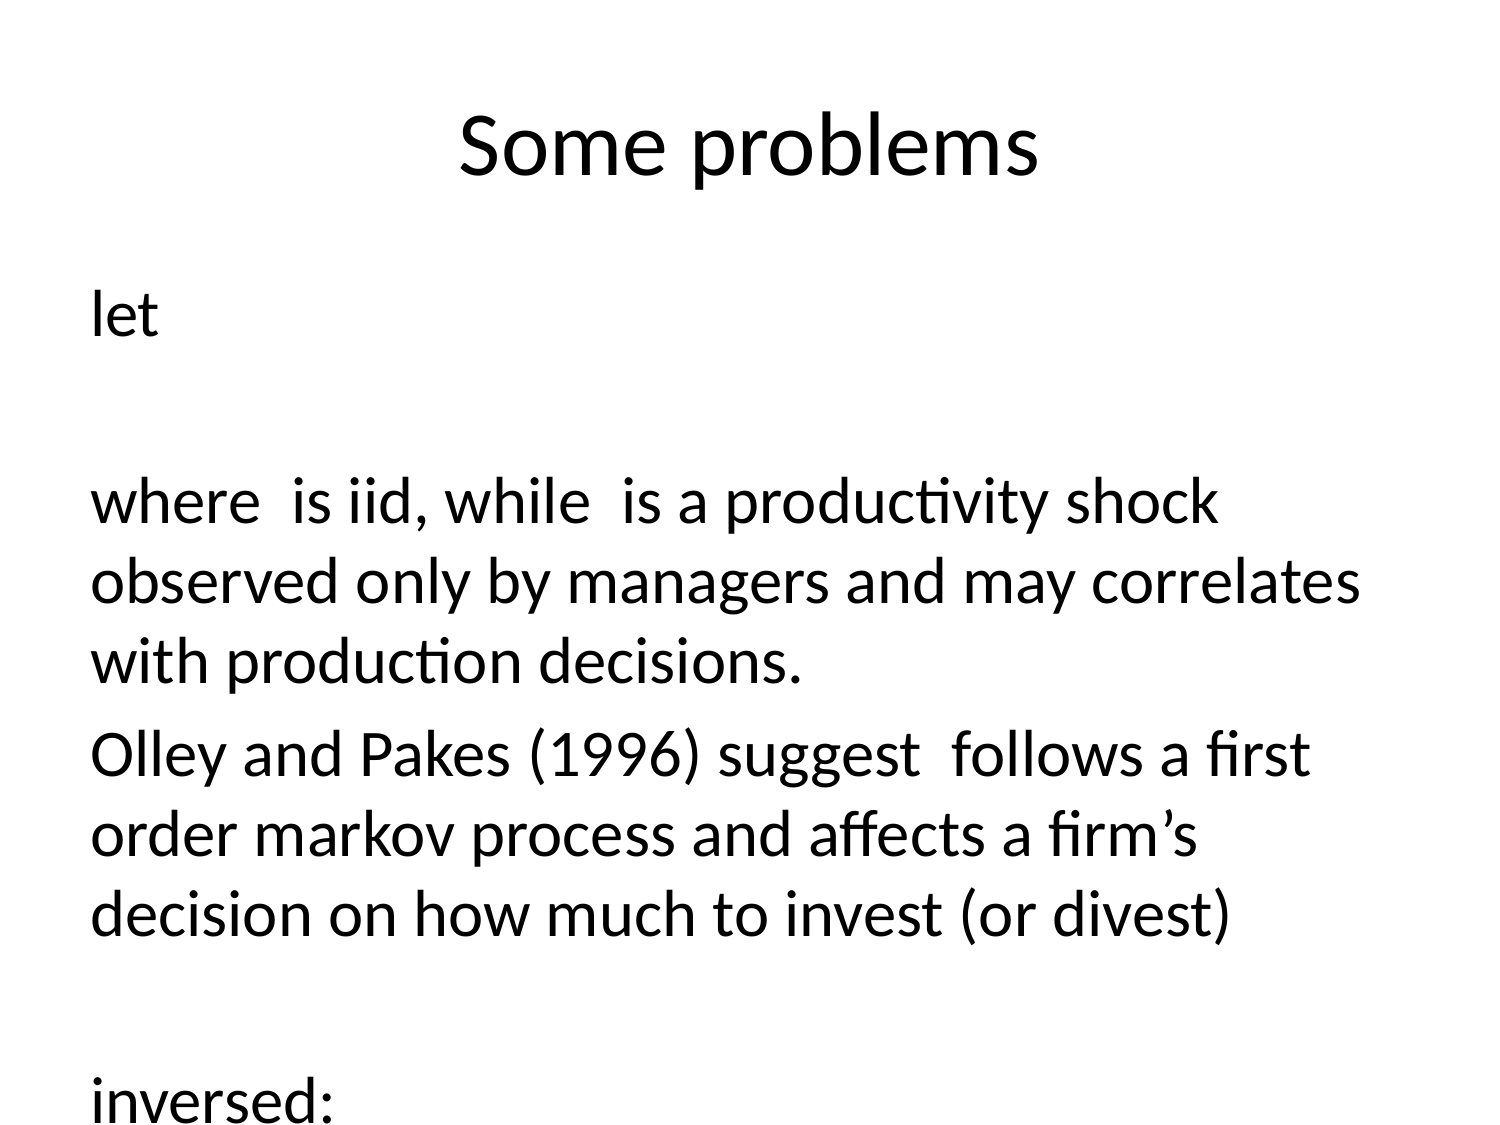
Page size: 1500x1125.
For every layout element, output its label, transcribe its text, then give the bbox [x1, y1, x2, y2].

list let where is iid, while is a productivity shock observed only by managers and may correlates with production decisions. Olley and Pakes (1996) suggest follows a first order markov process and affects a firm’s decision on how much to invest (or divest) inversed: Weaknesses of using investment (Levinsohn and Petrin 2003): - zero investment featured in many datasets (including SI) - less flexible compared to intermediate input [75, 262, 1425, 1005]
title Some problems [75, 45, 1425, 233]
